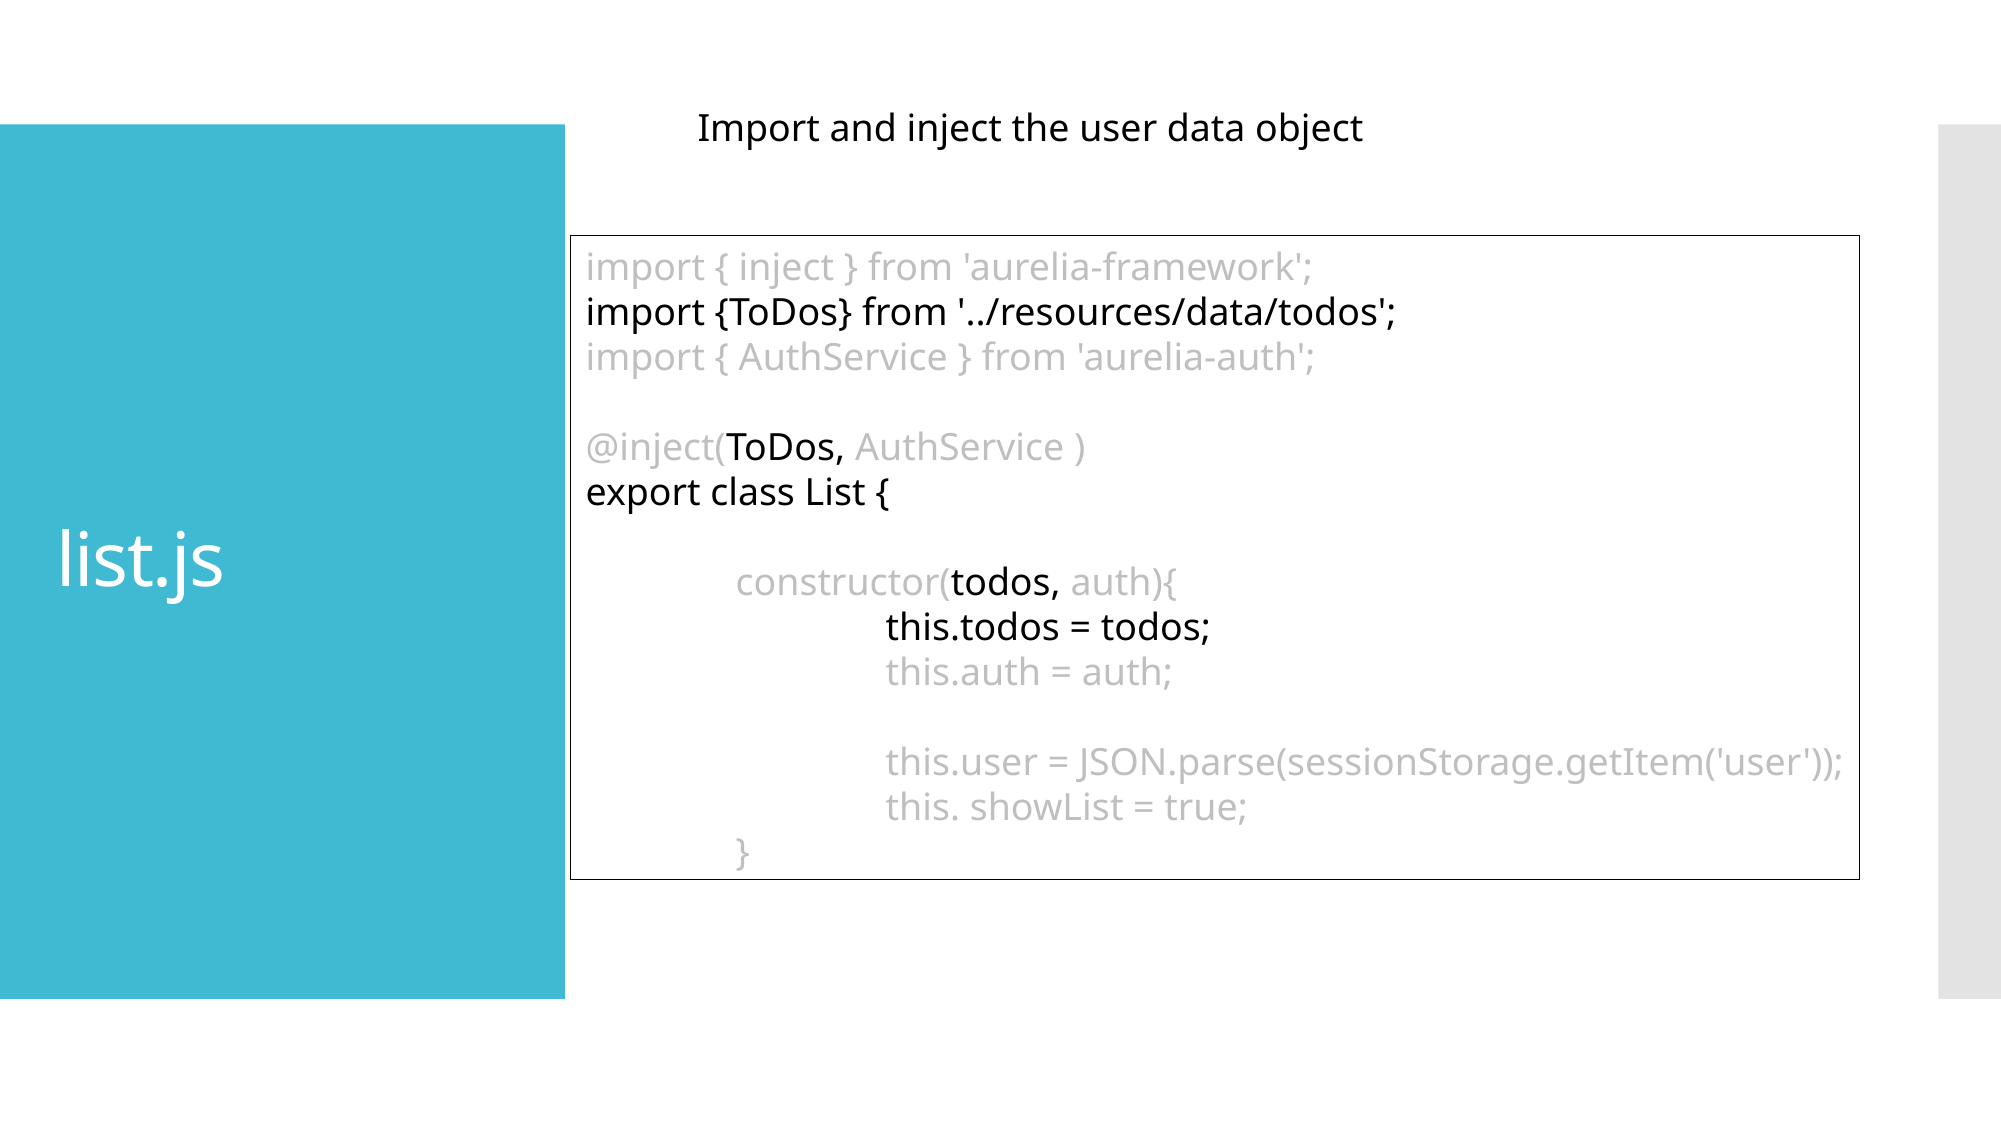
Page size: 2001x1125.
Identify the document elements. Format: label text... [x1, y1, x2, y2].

text_box Import and inject the user data object [682, 96, 1389, 156]
title list.js [41, 184, 525, 940]
text_box import { inject } from 'aurelia-framework'; import {ToDos} from '../resources/data/todos'; import { AuthService } from 'aurelia-auth'; @inject(ToDos, AuthService ) export class List { constructor(todos, auth){ this.todos = todos; this.auth = auth; this.user = JSON.parse(sessionStorage.getItem('user')); this. showList = true; } [570, 235, 1860, 880]
